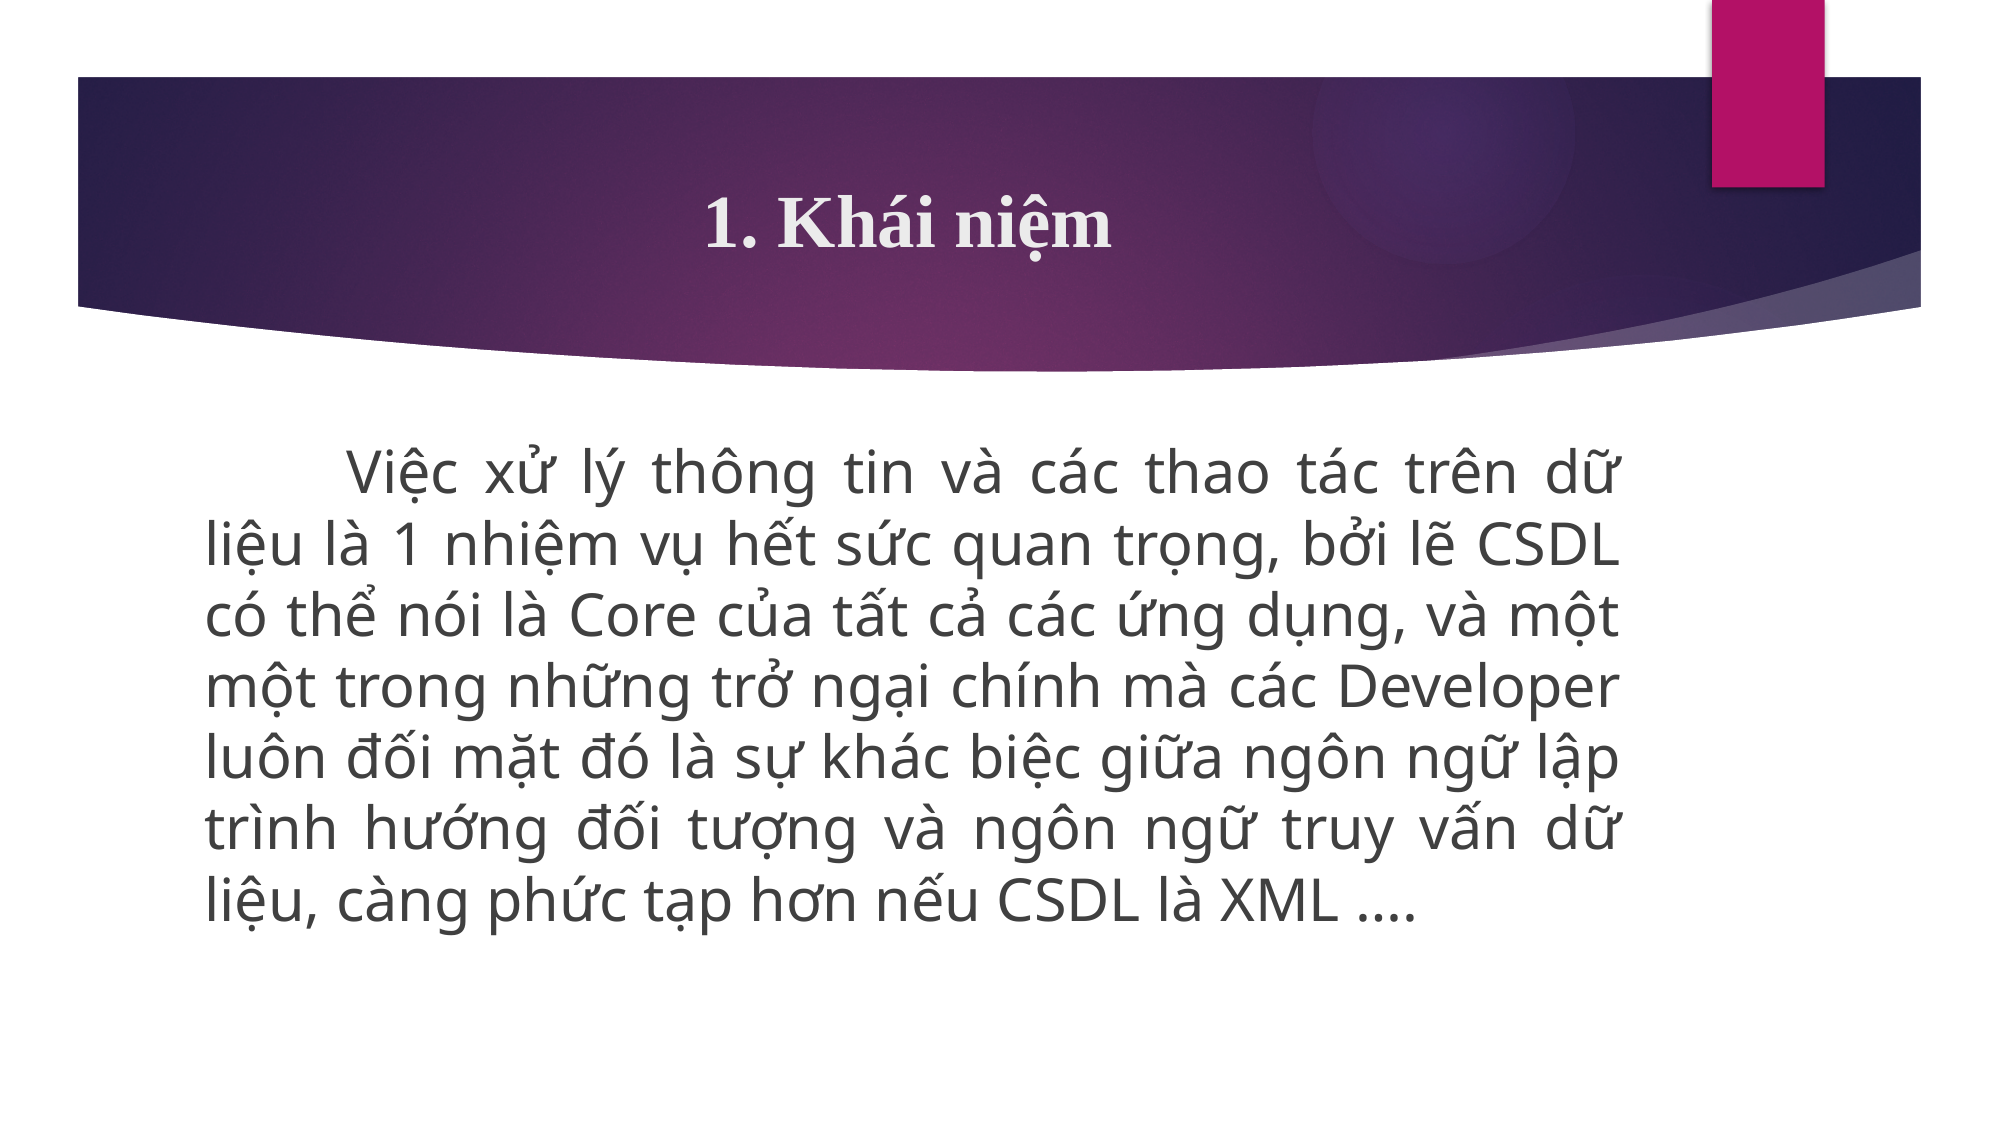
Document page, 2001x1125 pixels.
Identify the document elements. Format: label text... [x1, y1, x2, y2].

title 1. Khái niệm [189, 159, 1627, 276]
list Việc xử lý thông tin và các thao tác trên dữ liệu là 1 nhiệm vụ hết sức quan trọng, bởi lẽ CSDL có thể nói là Core của tất cả các ứng dụng, và một một trong những trở ngại chính mà các Developer luôn đối mặt đó là sự khác biệc giữa ngôn ngữ lập trình hướng đối tượng và ngôn ngữ truy vấn dữ liệu, càng phức tạp hơn nếu CSDL là XML …. [189, 427, 1638, 988]
